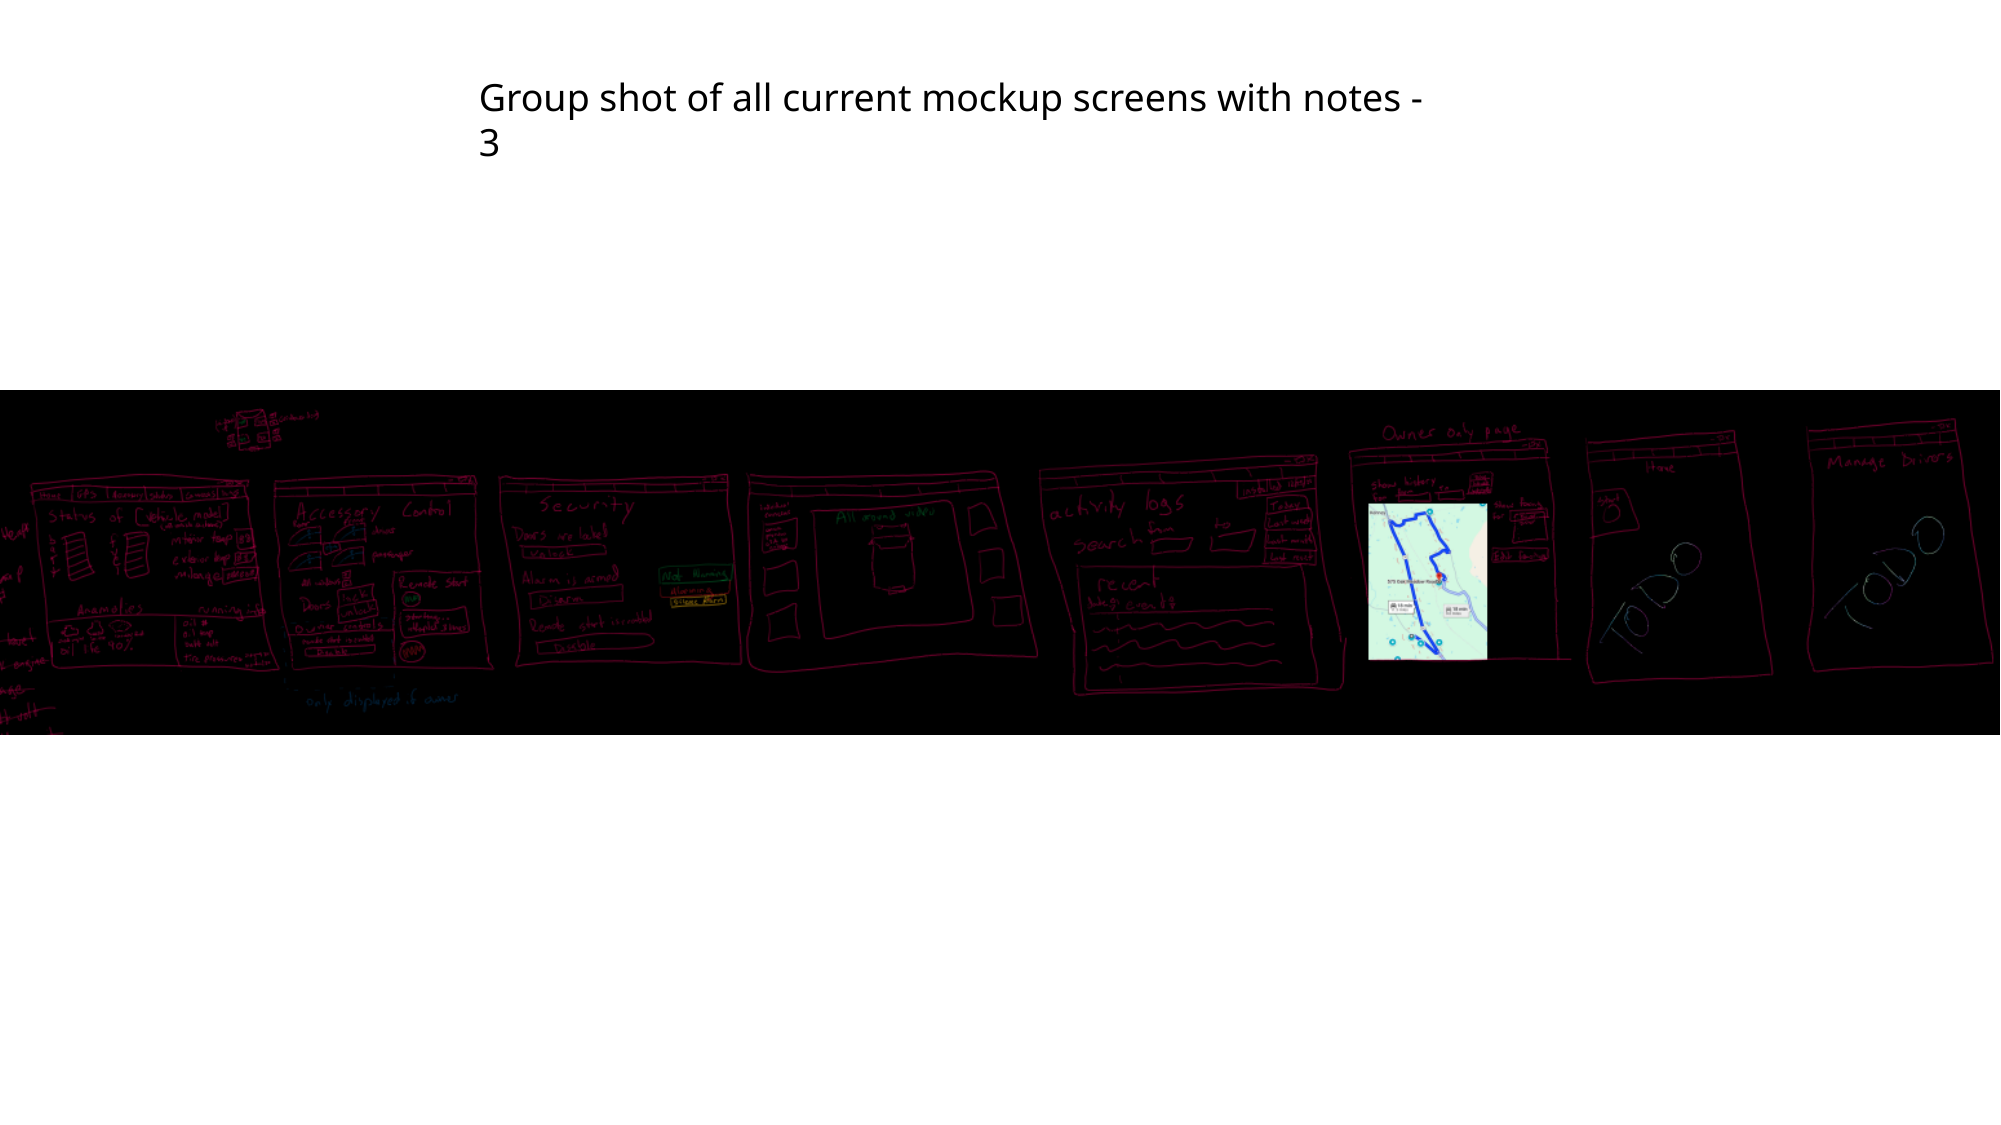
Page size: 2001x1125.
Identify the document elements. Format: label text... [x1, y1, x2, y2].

picture [0, 389, 2000, 736]
text_box Group shot of all current mockup screens with notes - 3 [464, 66, 1465, 172]
